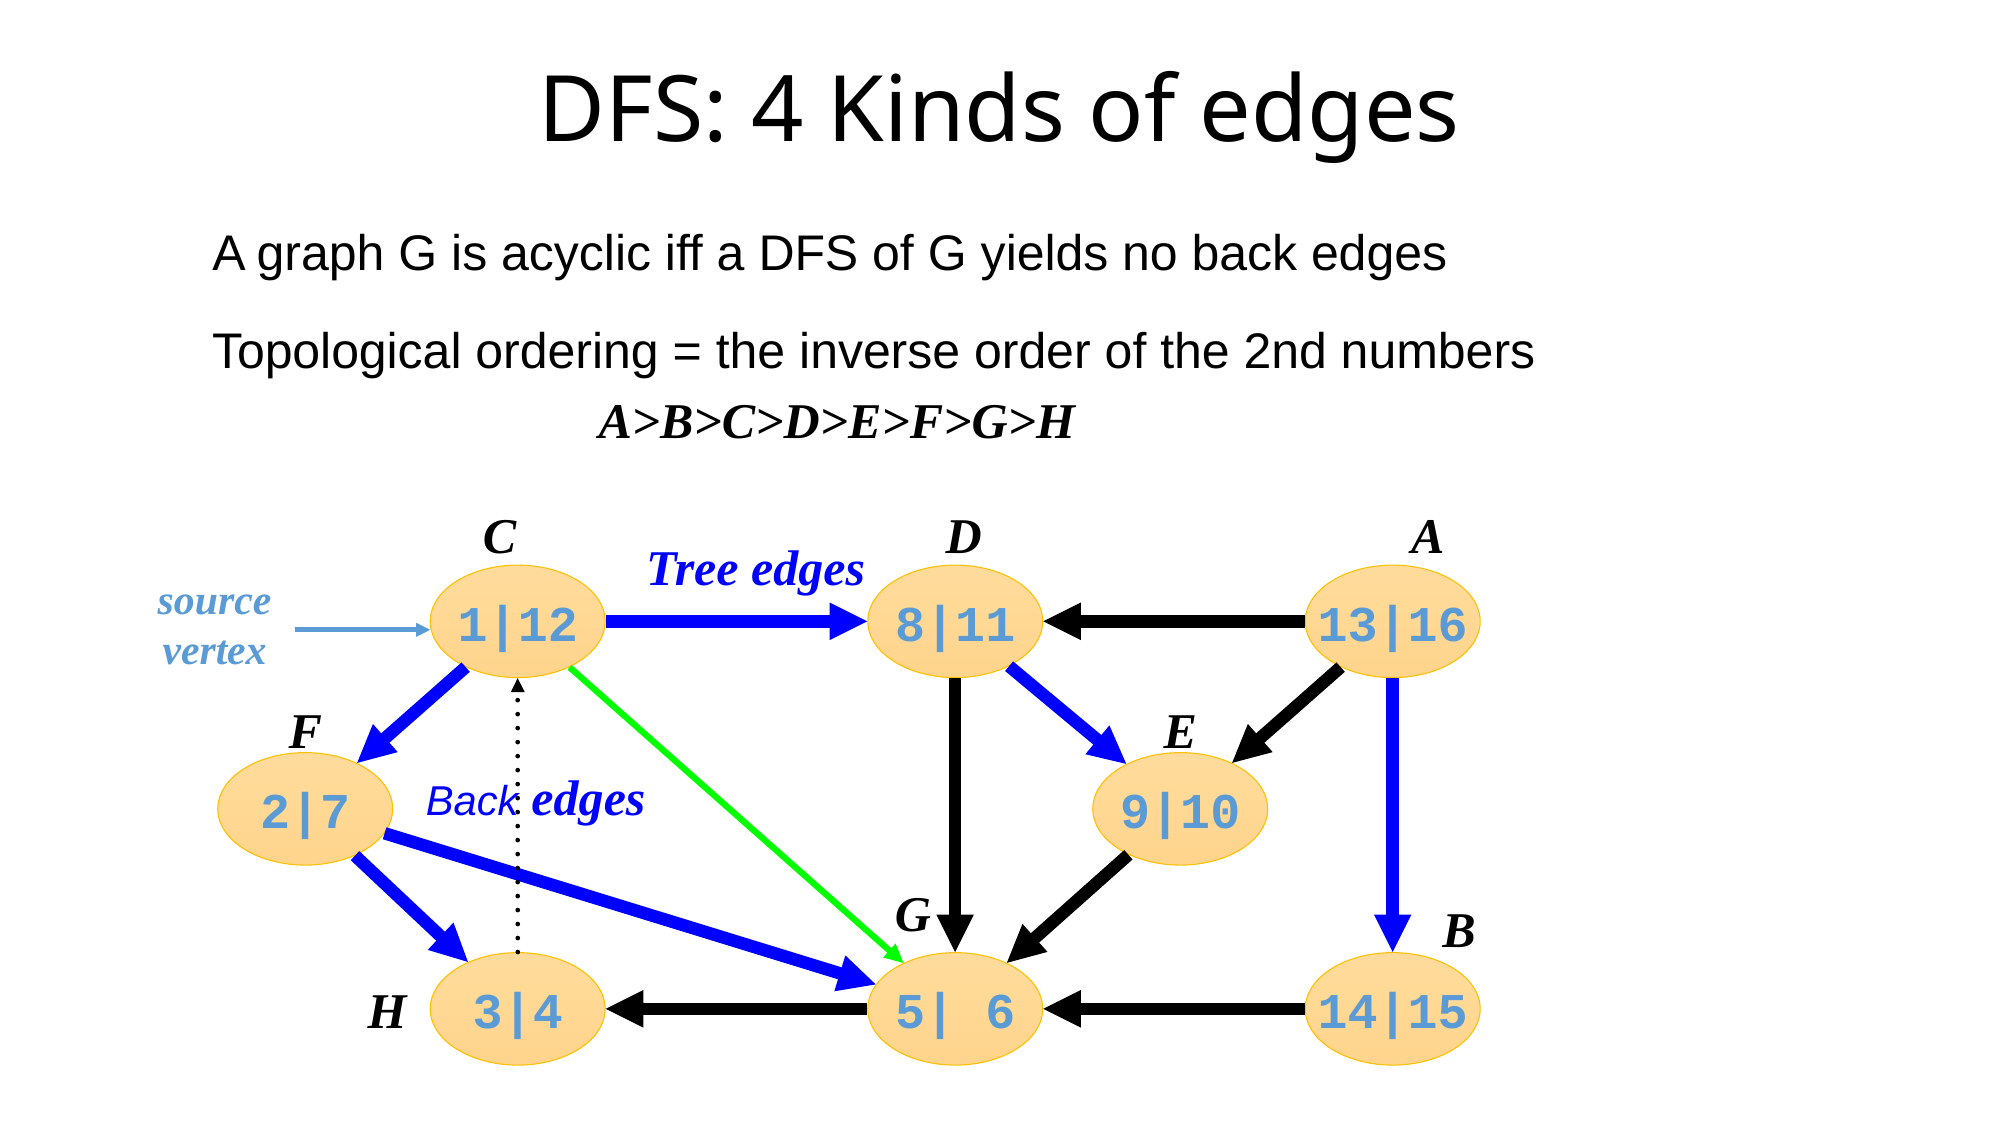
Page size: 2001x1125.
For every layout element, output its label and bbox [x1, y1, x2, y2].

text_box [167, 311, 1554, 457]
text_box [217, 496, 1484, 1066]
text_box [150, 565, 280, 680]
list [166, 212, 1554, 311]
text_box [359, 971, 415, 1047]
title [136, 30, 1863, 193]
